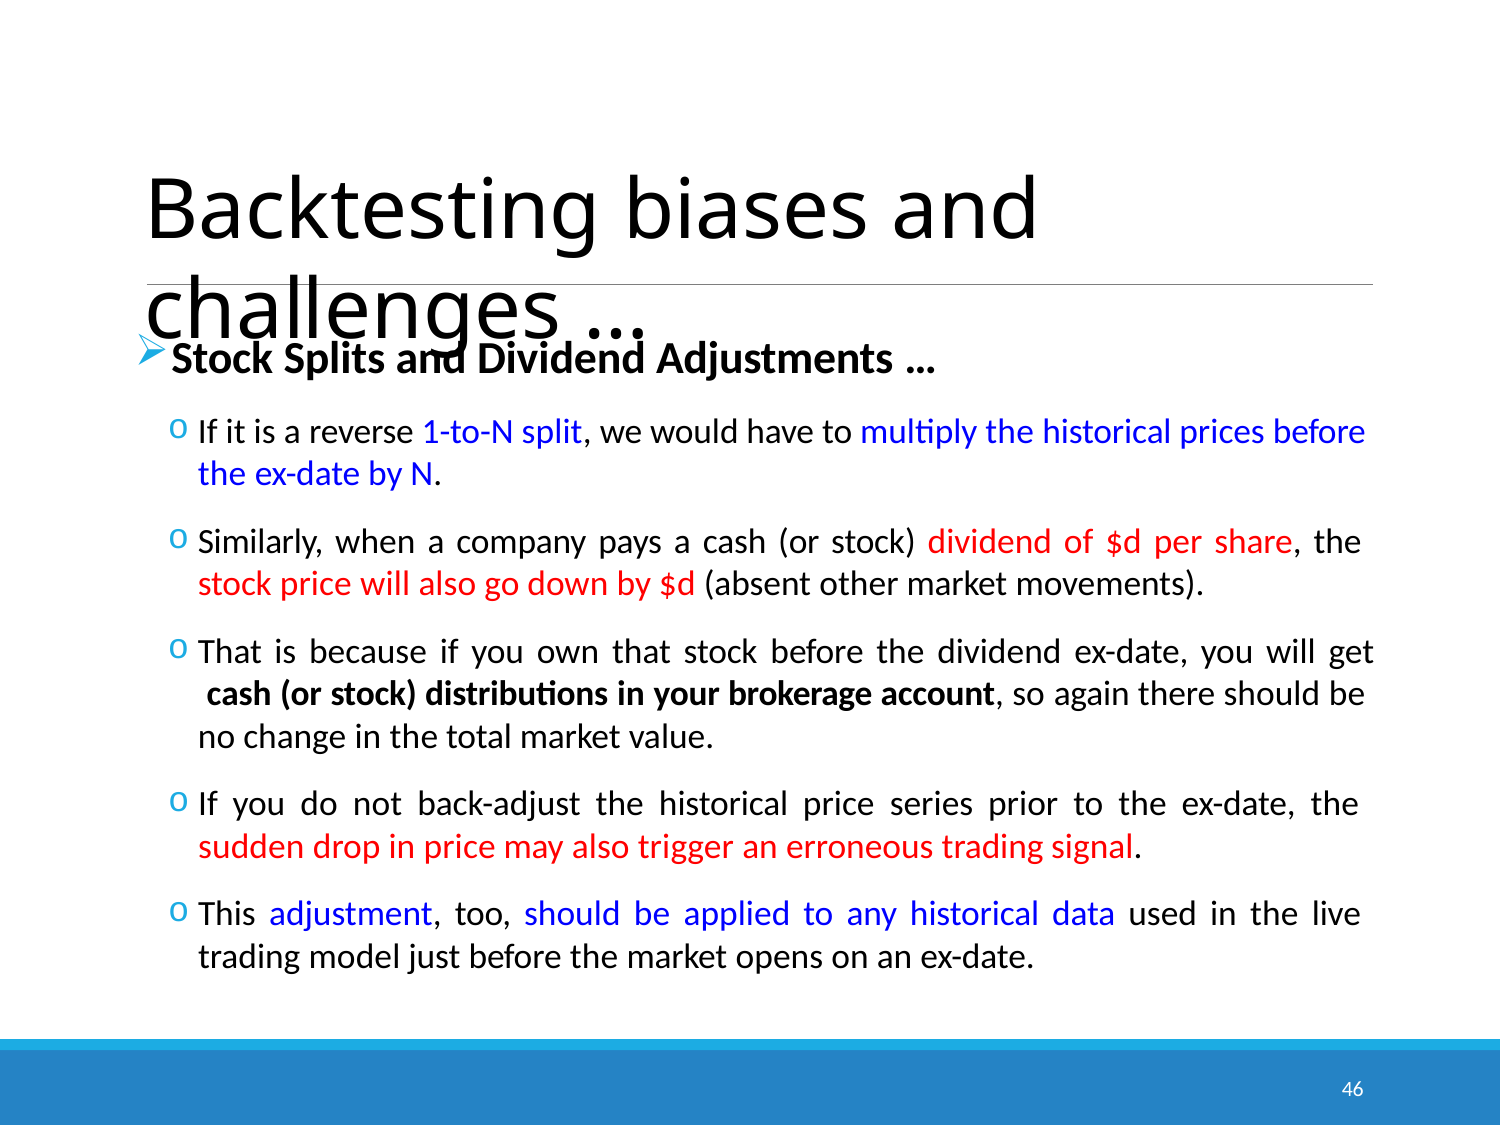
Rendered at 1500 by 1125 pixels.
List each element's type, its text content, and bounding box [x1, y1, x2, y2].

title Backtesting biases and challenges … [142, 152, 1289, 325]
text_box Stock Splits and Dividend Adjustments … If it is a reverse 1-to-N split, we would have to multiply the historical prices before the ex-date by N. Similarly, when a company pays a cash (or stock) dividend of $d per share, the stock price will also go down by $d (absent other market movements). That is because if you own that stock before the dividend ex-date, you will get cash (or stock) distributions in your brokerage account, so again there should be no change in the total market value. If you do not back-adjust the historical price series prior to the ex-date, the sudden drop in price may also trigger an erroneous trading signal. This adjustment, too, should be applied to any historical data used in the live trading model just before the market opens on an ex-date. [132, 325, 1376, 976]
slide_number 46 [1335, 1078, 1371, 1125]
